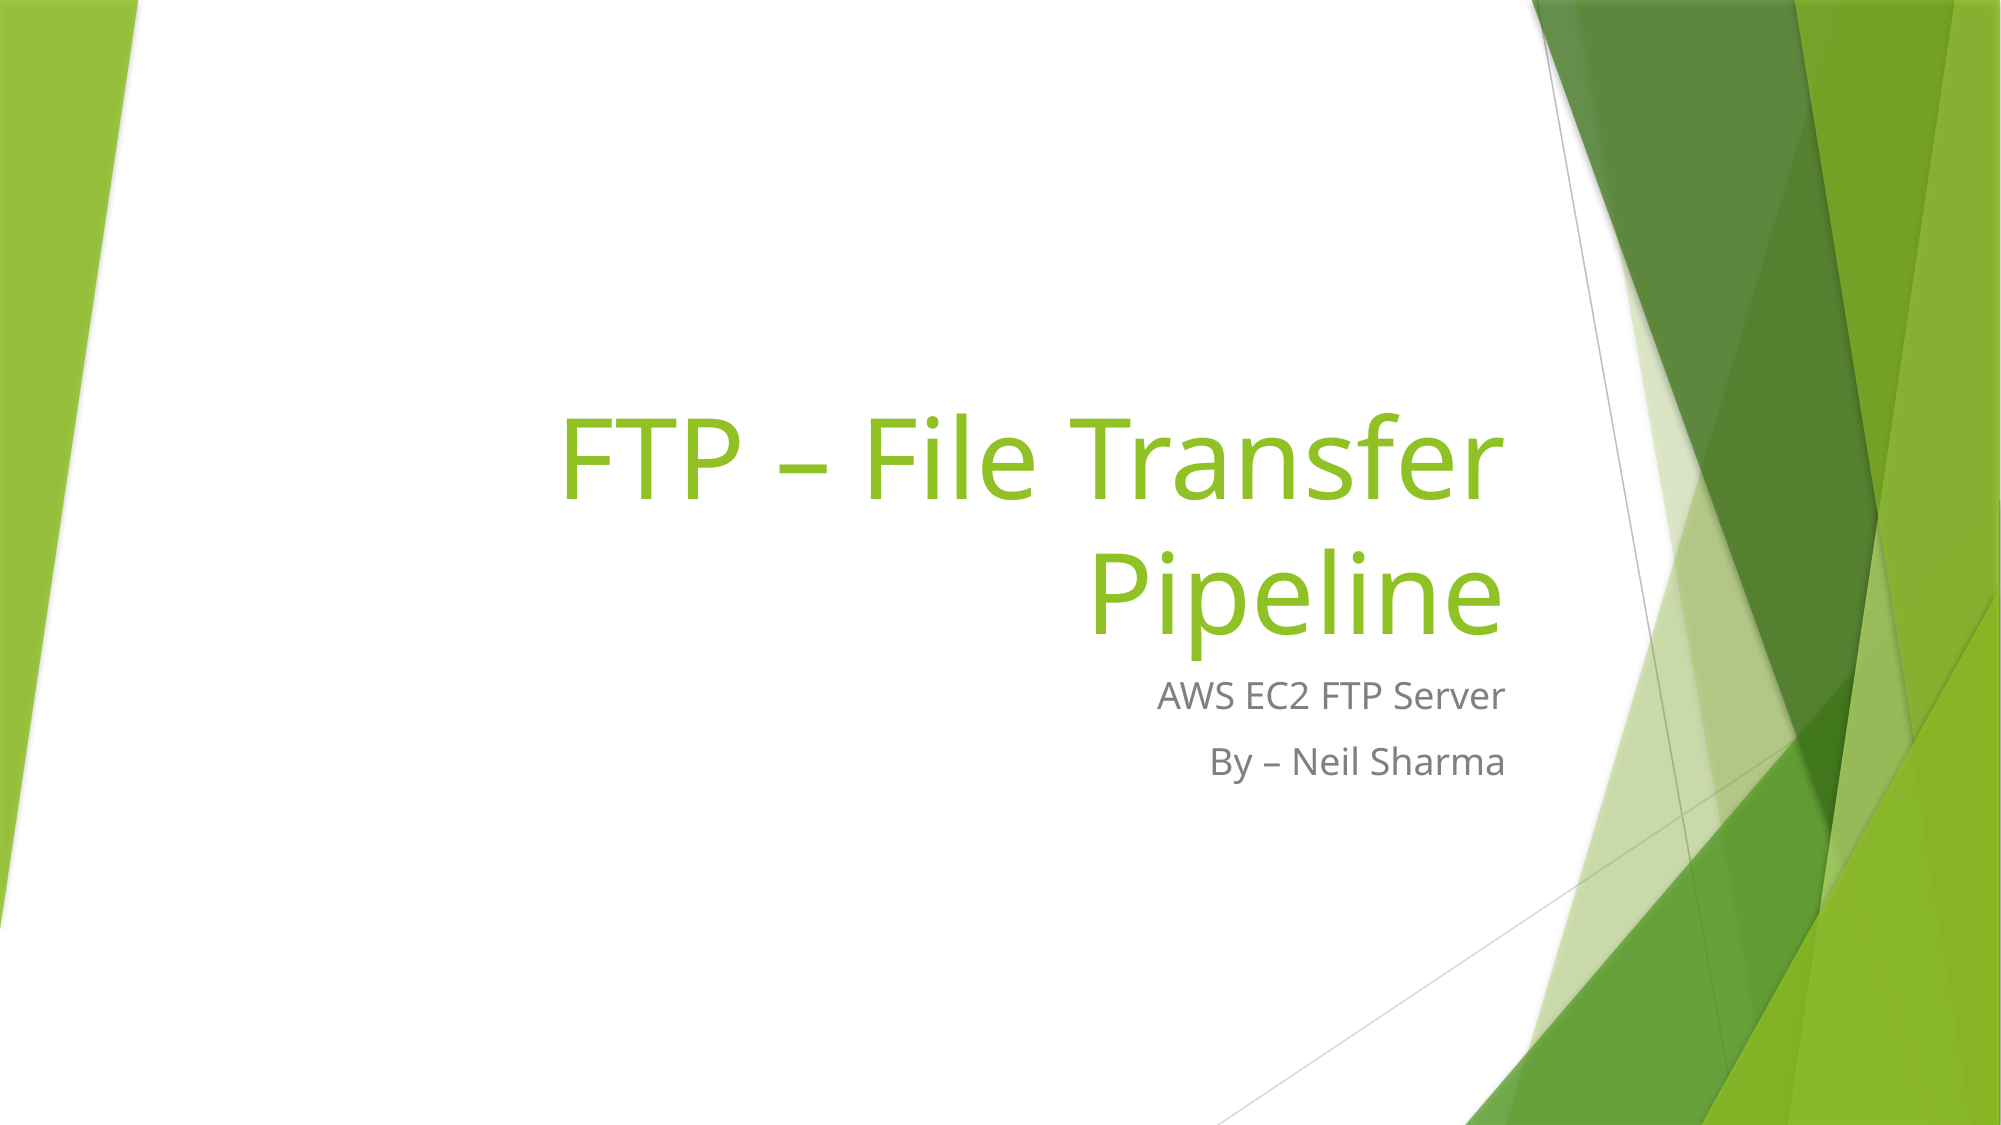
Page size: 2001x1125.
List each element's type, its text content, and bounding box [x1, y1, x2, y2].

subtitle AWS EC2 FTP Server By – Neil Sharma [247, 664, 1522, 845]
title FTP – File Transfer Pipeline [247, 394, 1522, 664]
